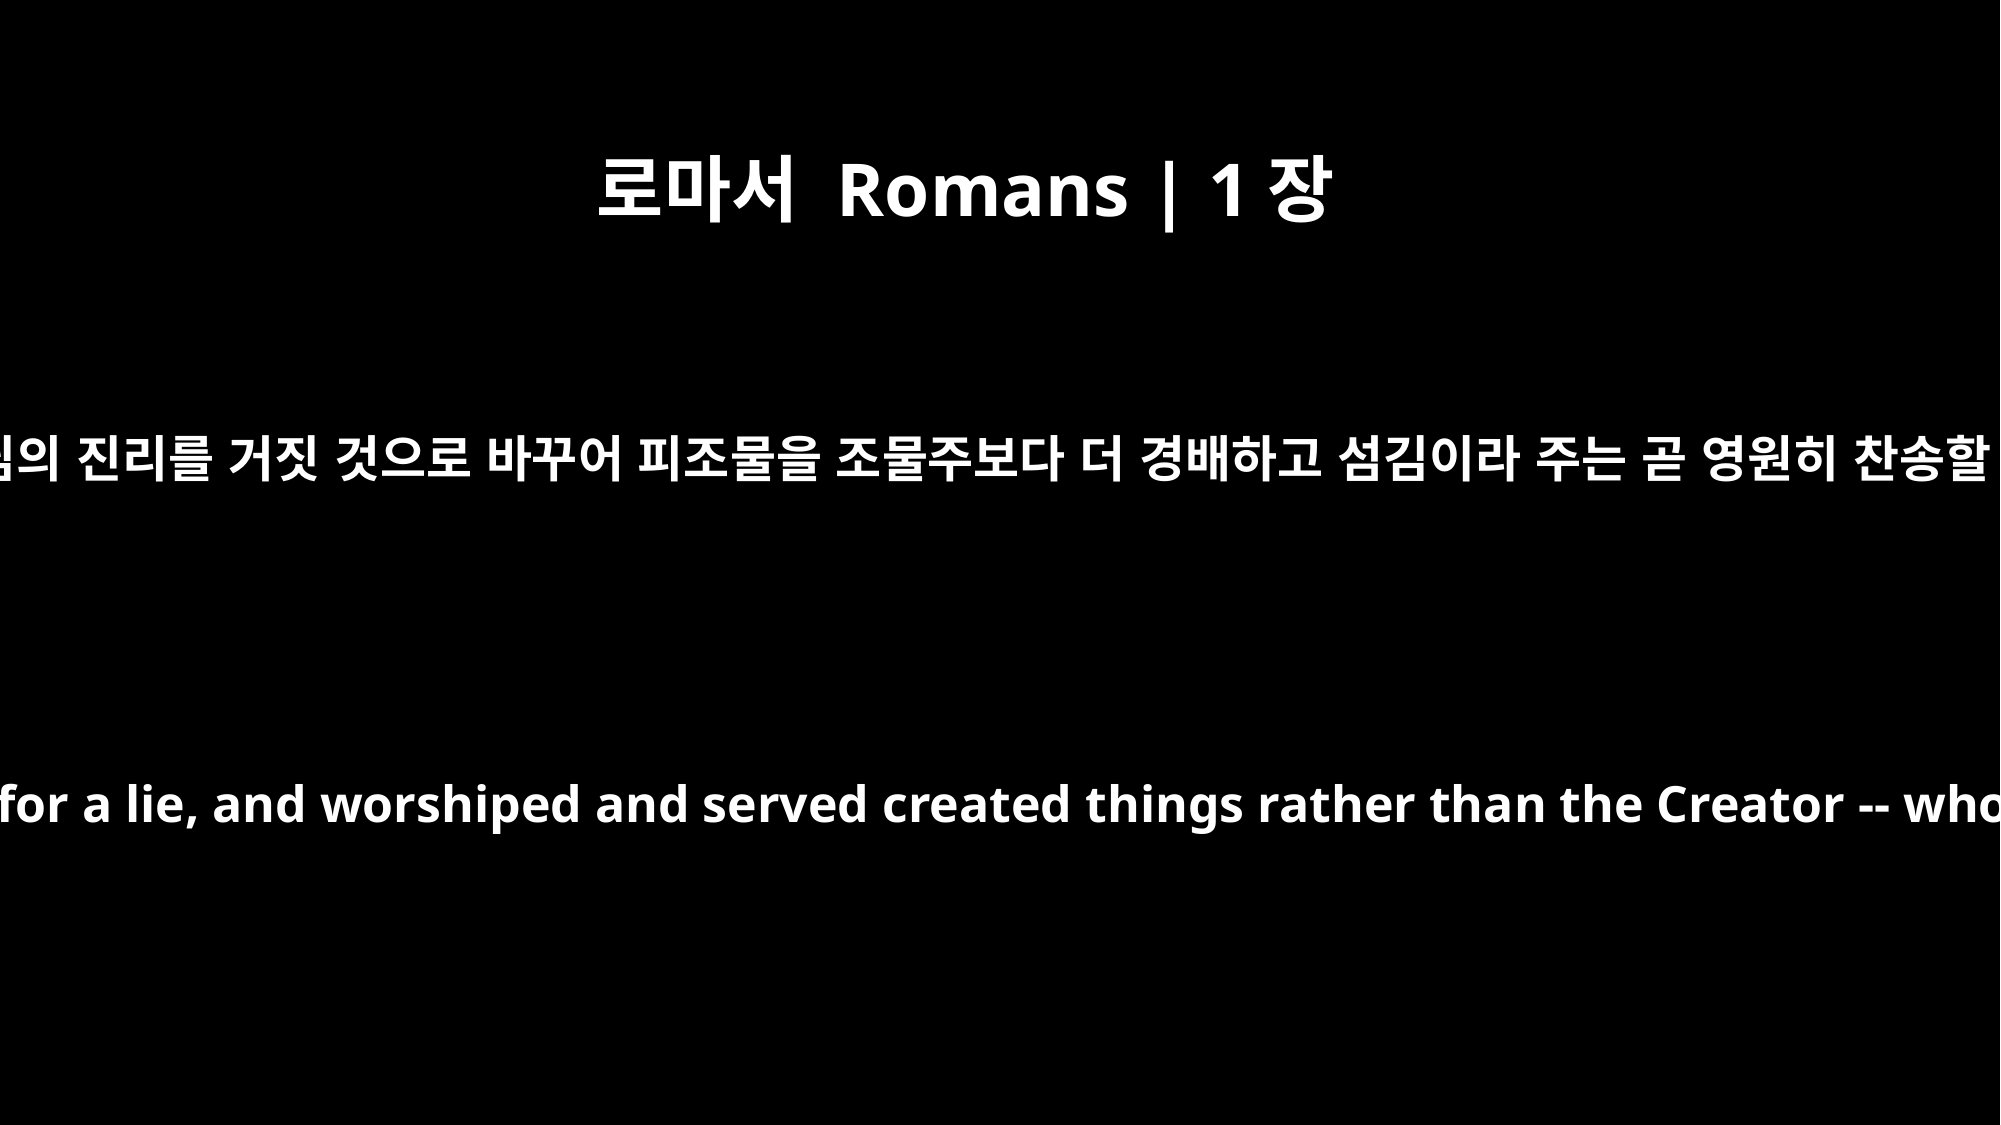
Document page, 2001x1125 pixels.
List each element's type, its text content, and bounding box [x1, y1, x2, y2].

text_box They exchanged the truth of God for a lie, and worshiped and served created things rather than the Creator -- who is forever praised. Amen. [0, 764, 2000, 840]
text_box 25 이는 그들이 하나님의 진리를 거짓 것으로 바꾸어 피조물을 조물주보다 더 경배하고 섬김이라 주는 곧 영원히 찬송할 이시로다 아멘 [0, 359, 2000, 495]
text_box 로마서 Romans | 1장 [582, 136, 1350, 239]
